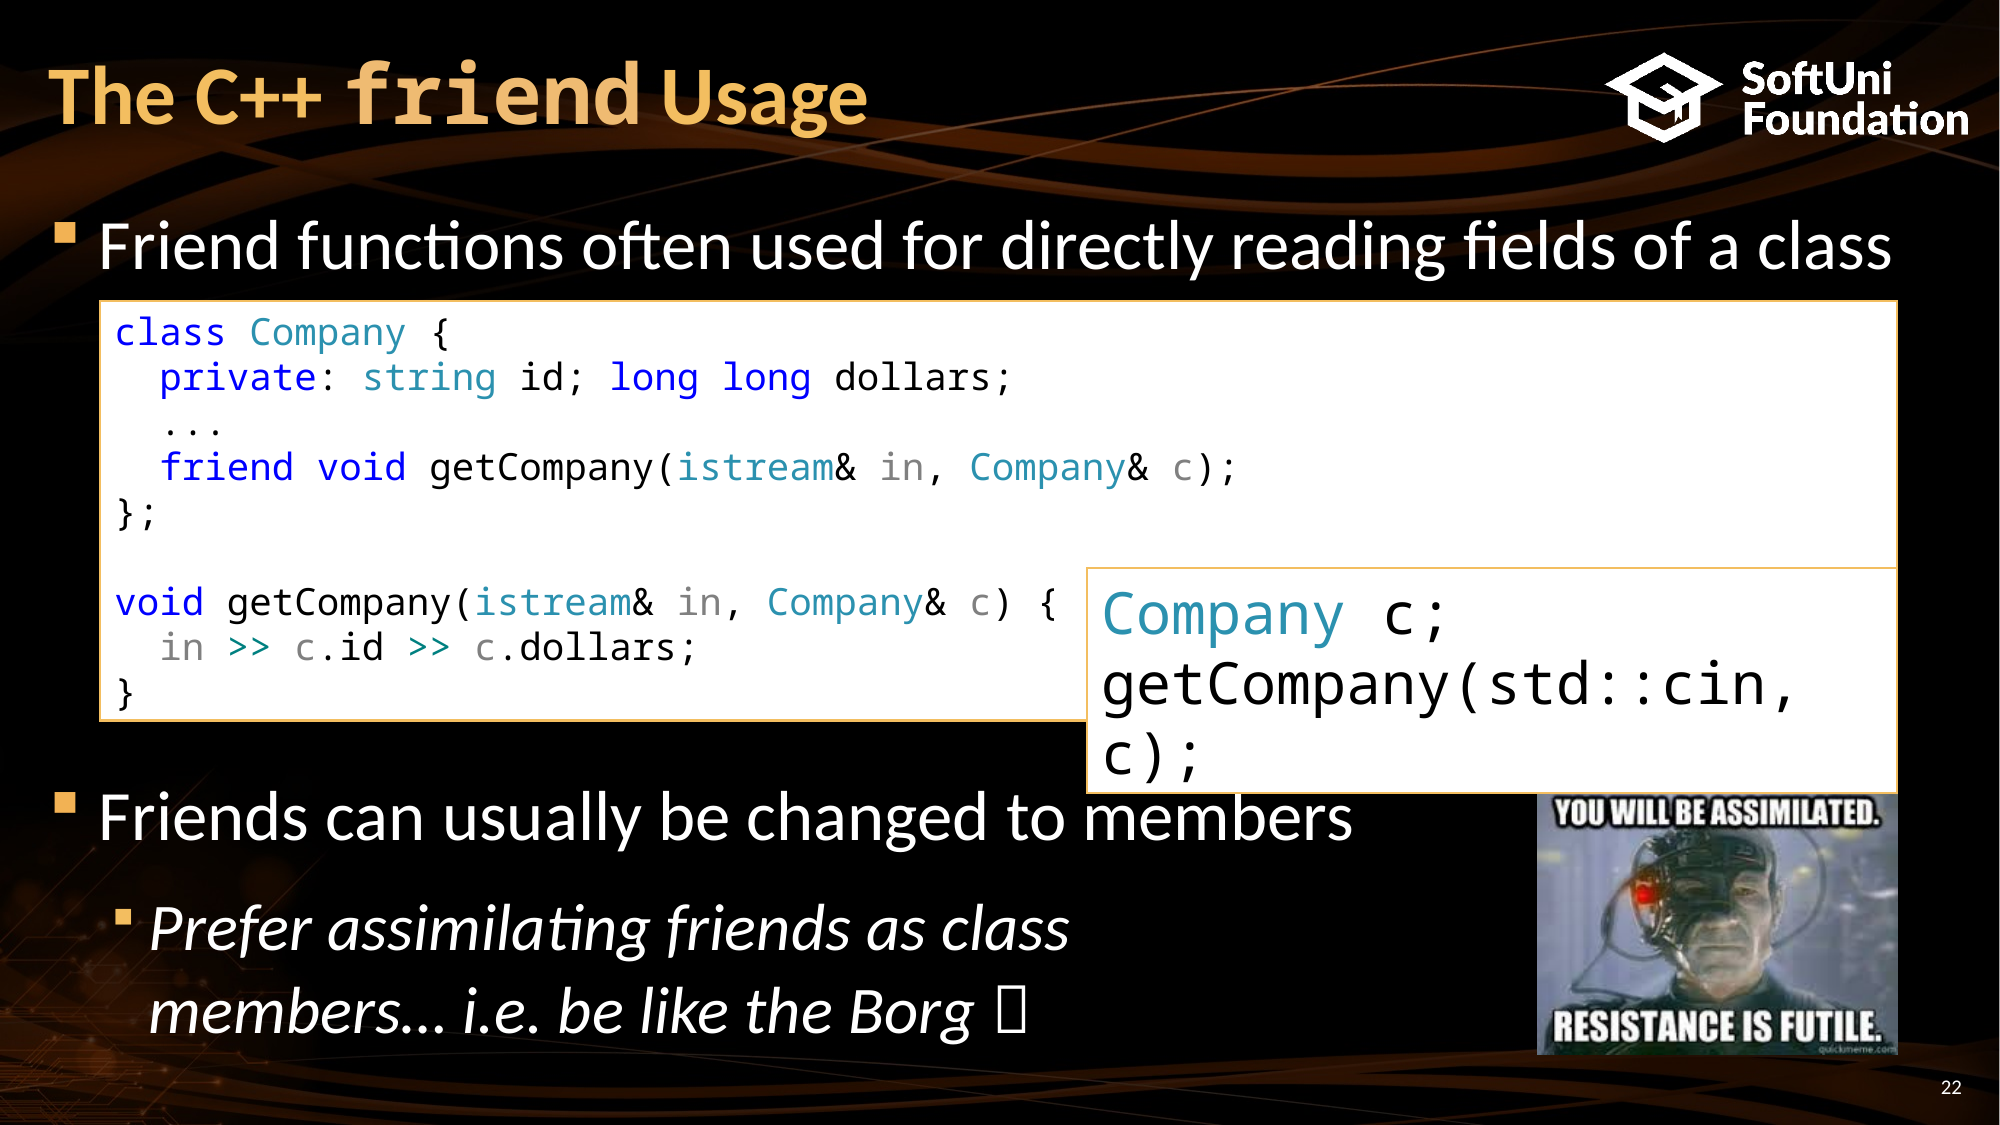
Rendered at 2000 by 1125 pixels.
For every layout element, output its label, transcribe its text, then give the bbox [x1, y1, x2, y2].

title The C++ friend Usage [30, 6, 1602, 189]
text_box Company c; getCompany(std::cin, c); [1086, 567, 1898, 794]
text_box class Company { private: string id; long long dollars; ... friend void getCompany(istream& in, Company& c); }; void getCompany(istream& in, Company& c) { in >> c.id >> c.dollars; } [99, 300, 1898, 722]
list Friend functions often used for directly reading fields of a class Friends can usually be changed to members Prefer assimilating friends as class members… i.e. be like the Borg  [31, 188, 1968, 1103]
picture [0, 0, 2000, 1125]
